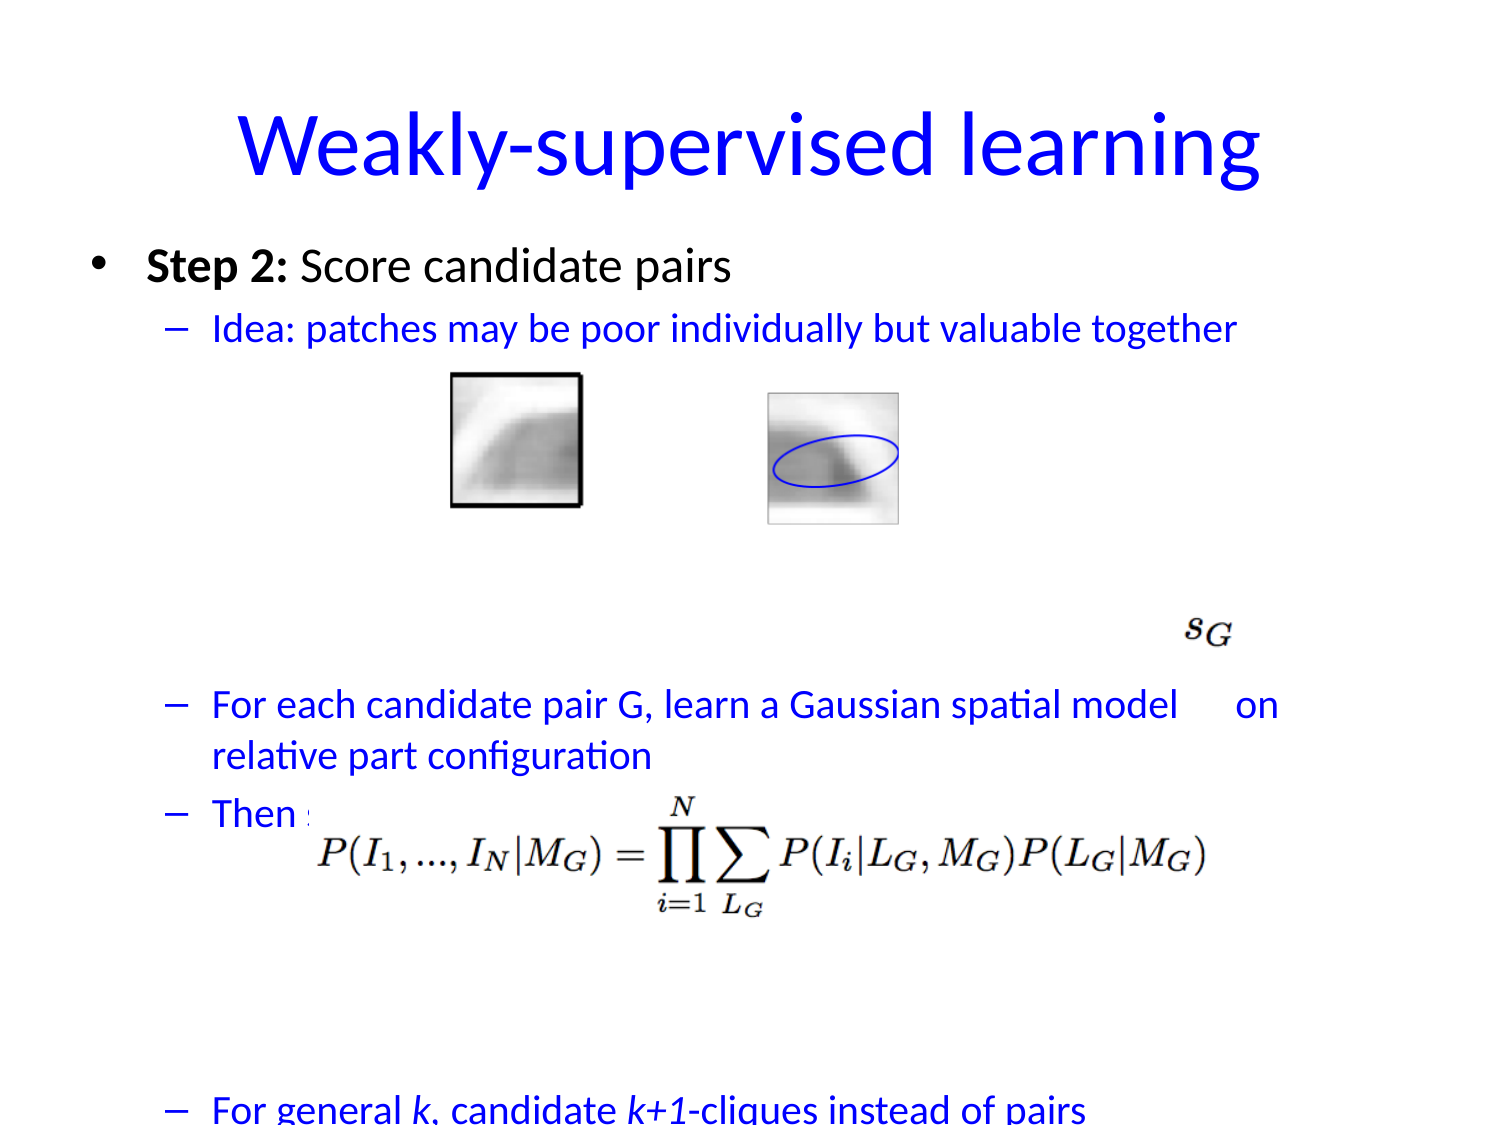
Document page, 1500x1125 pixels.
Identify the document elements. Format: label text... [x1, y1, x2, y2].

list Step 2: Score candidate pairs Idea: patches may be poor individually but valuable together For each candidate pair G, learn a Gaussian spatial model on relative part configuration Then score each candidate pair individually, For general k, candidate k+1-cliques instead of pairs [74, 224, 1426, 1101]
picture [309, 785, 1219, 932]
picture [431, 349, 920, 555]
title Weakly-supervised learning [74, 44, 1426, 224]
picture [1182, 603, 1233, 653]
